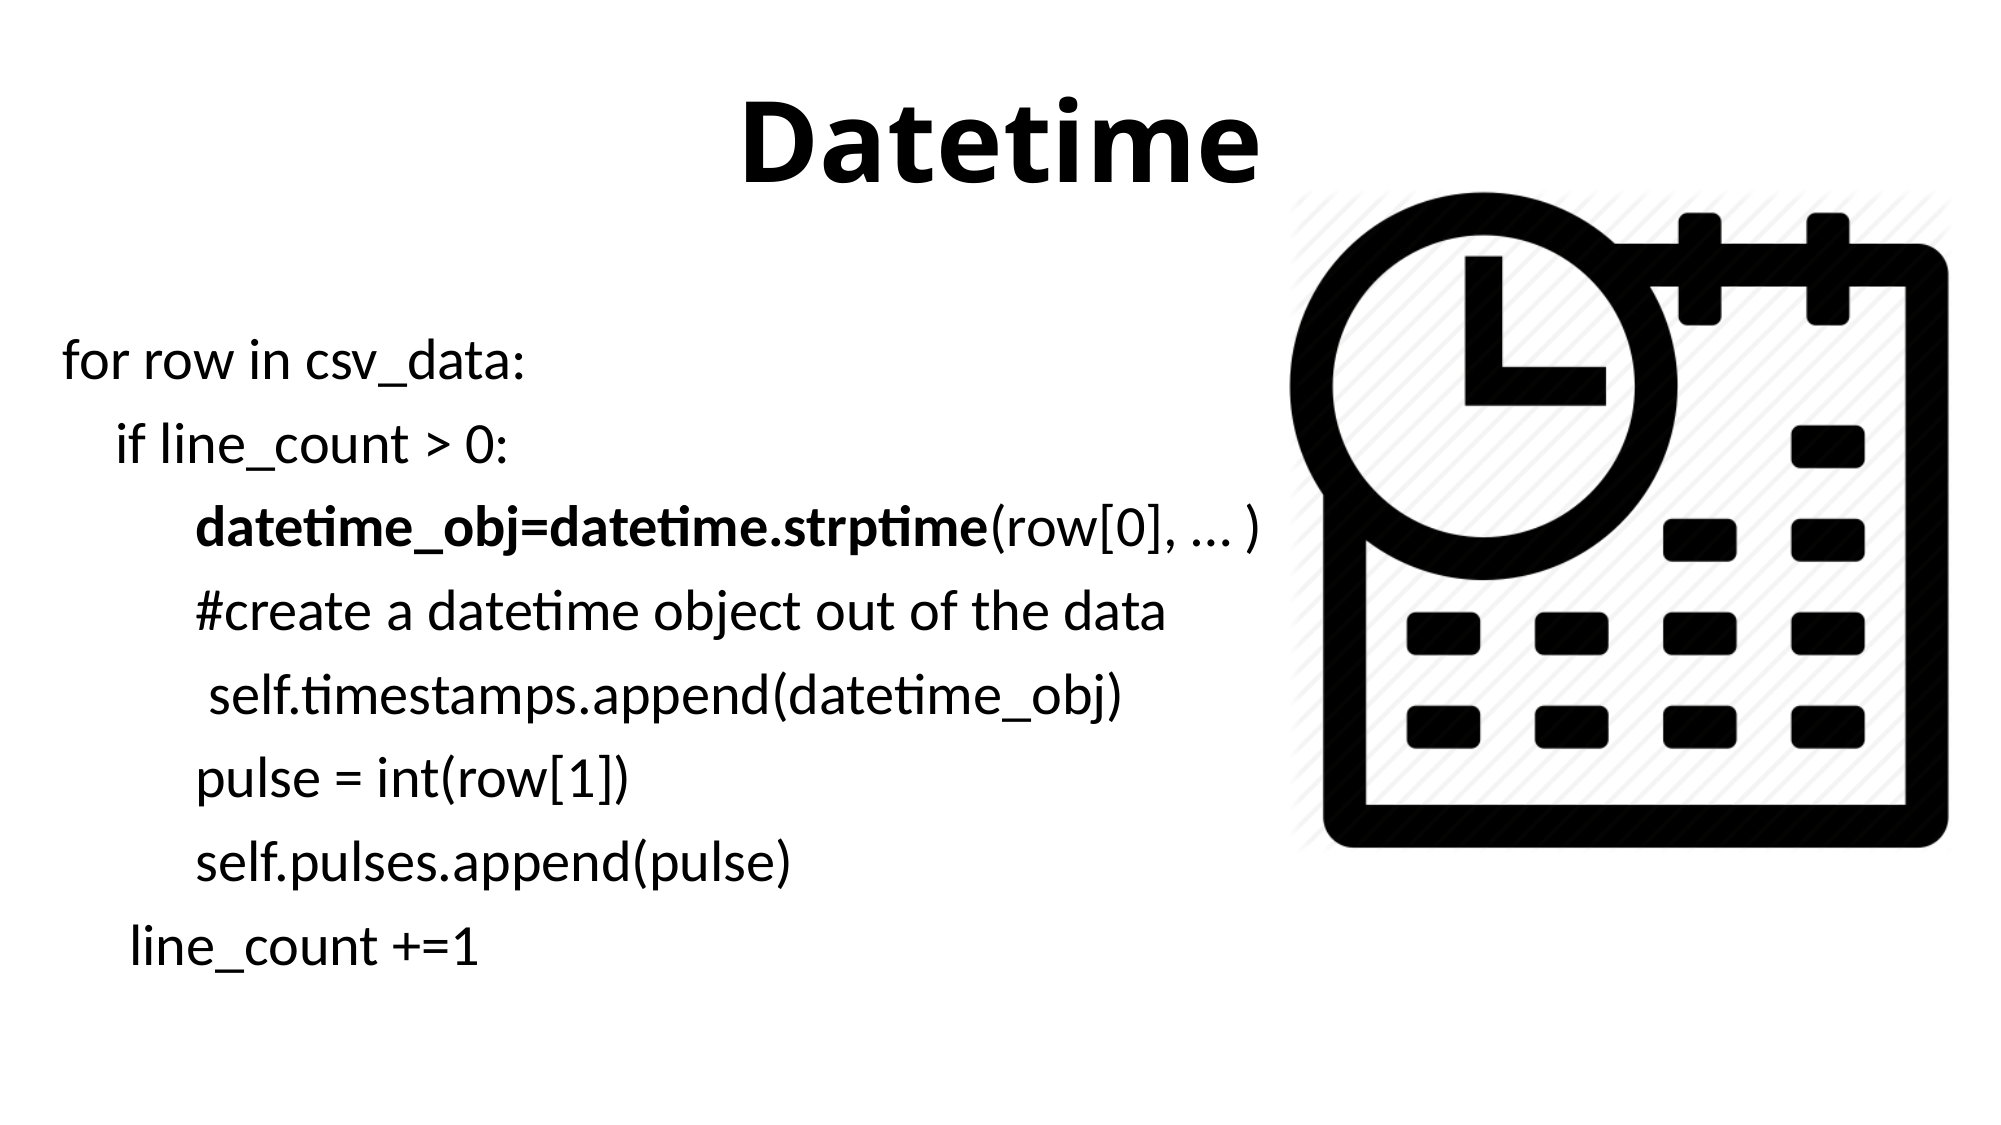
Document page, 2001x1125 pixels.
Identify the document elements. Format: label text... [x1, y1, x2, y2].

picture [1288, 188, 1953, 853]
text_box Datetime [137, 37, 1863, 255]
list for row in csv_data: if line_count > 0: datetime_obj=datetime.strptime(row[0], … ) #create a datetime object out of the data self.timestamps.append(datetime_obj) pulse = int(row[1]) self.pulses.append(pulse) line_count +=1 [47, 321, 1298, 1058]
